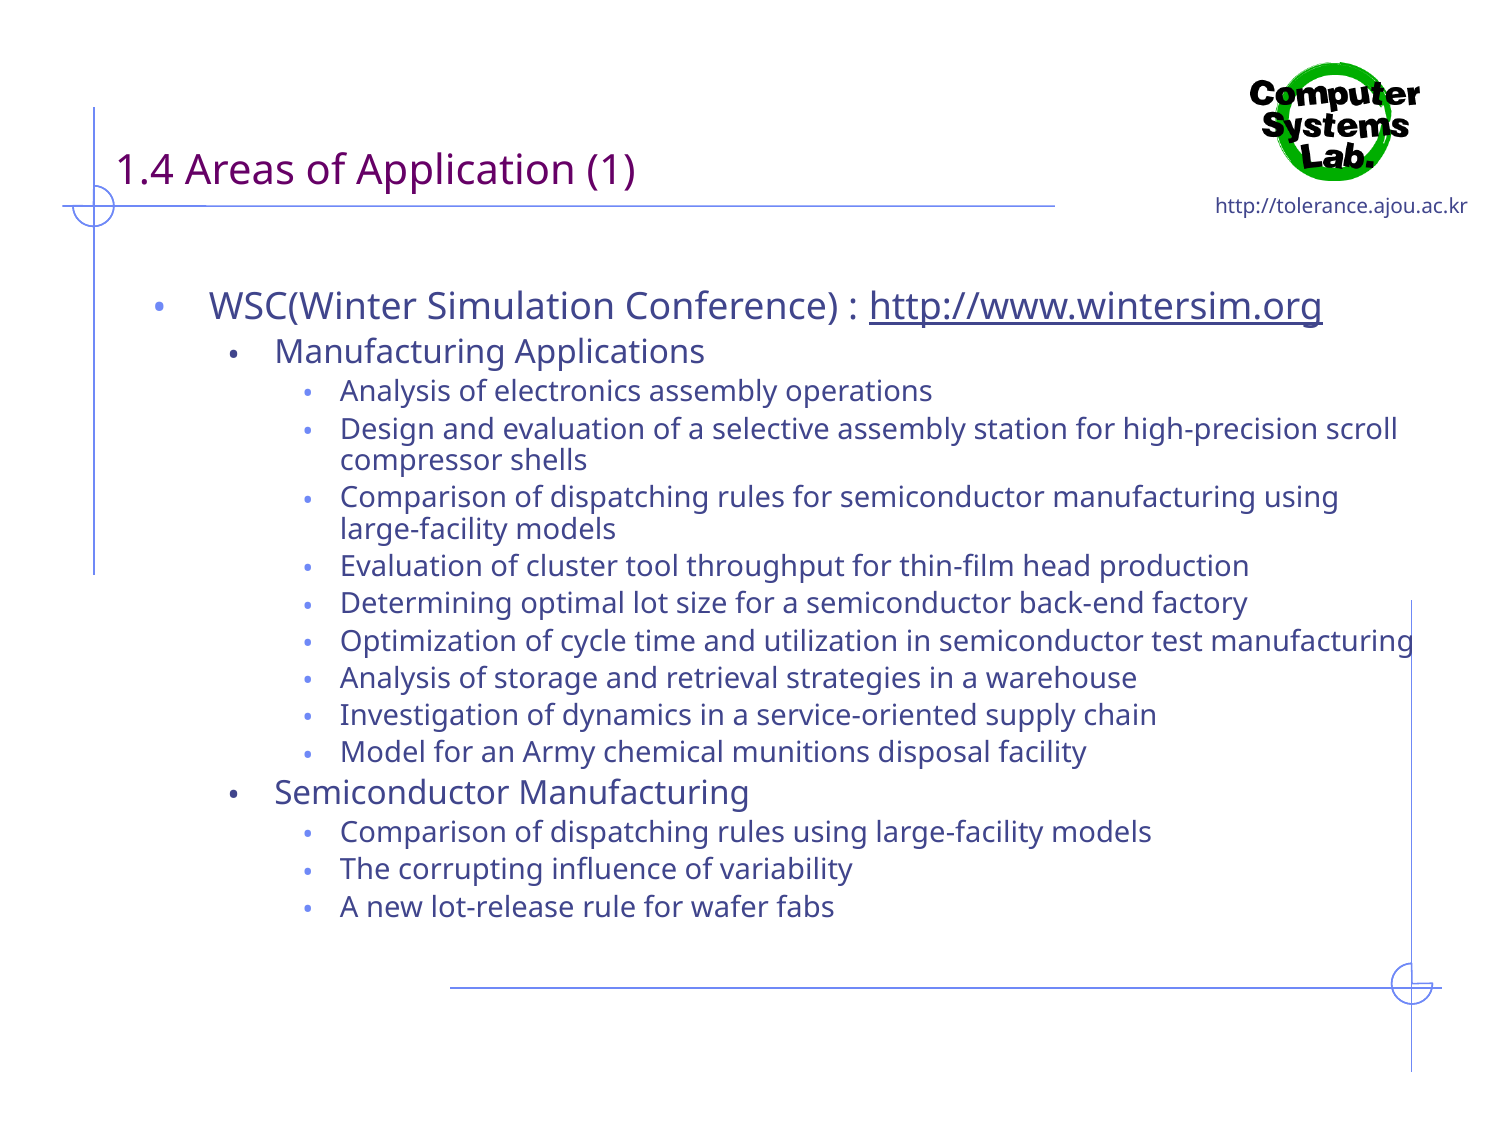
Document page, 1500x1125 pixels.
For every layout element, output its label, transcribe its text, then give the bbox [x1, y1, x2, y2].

picture [1250, 62, 1420, 181]
title 1.4 Areas of Application (1) [99, 99, 1163, 200]
list WSC(Winter Simulation Conference) : http://www.wintersim.org Manufacturing Applications Analysis of electronics assembly operations Design and evaluation of a selective assembly station for high-precision scroll compressor shells Comparison of dispatching rules for semiconductor manufacturing using large-facility models Evaluation of cluster tool throughput for thin-film head production Determining optimal lot size for a semiconductor back-end factory Optimization of cycle time and utilization in semiconductor test manufacturing Analysis of storage and retrieval strategies in a warehouse Investigation of dynamics in a service-oriented supply chain Model for an Army chemical munitions disposal facility Semiconductor Manufacturing Comparison of dispatching rules using large-facility models The corrupting influence of variability A new lot-release rule for wafer fabs [137, 275, 1438, 988]
